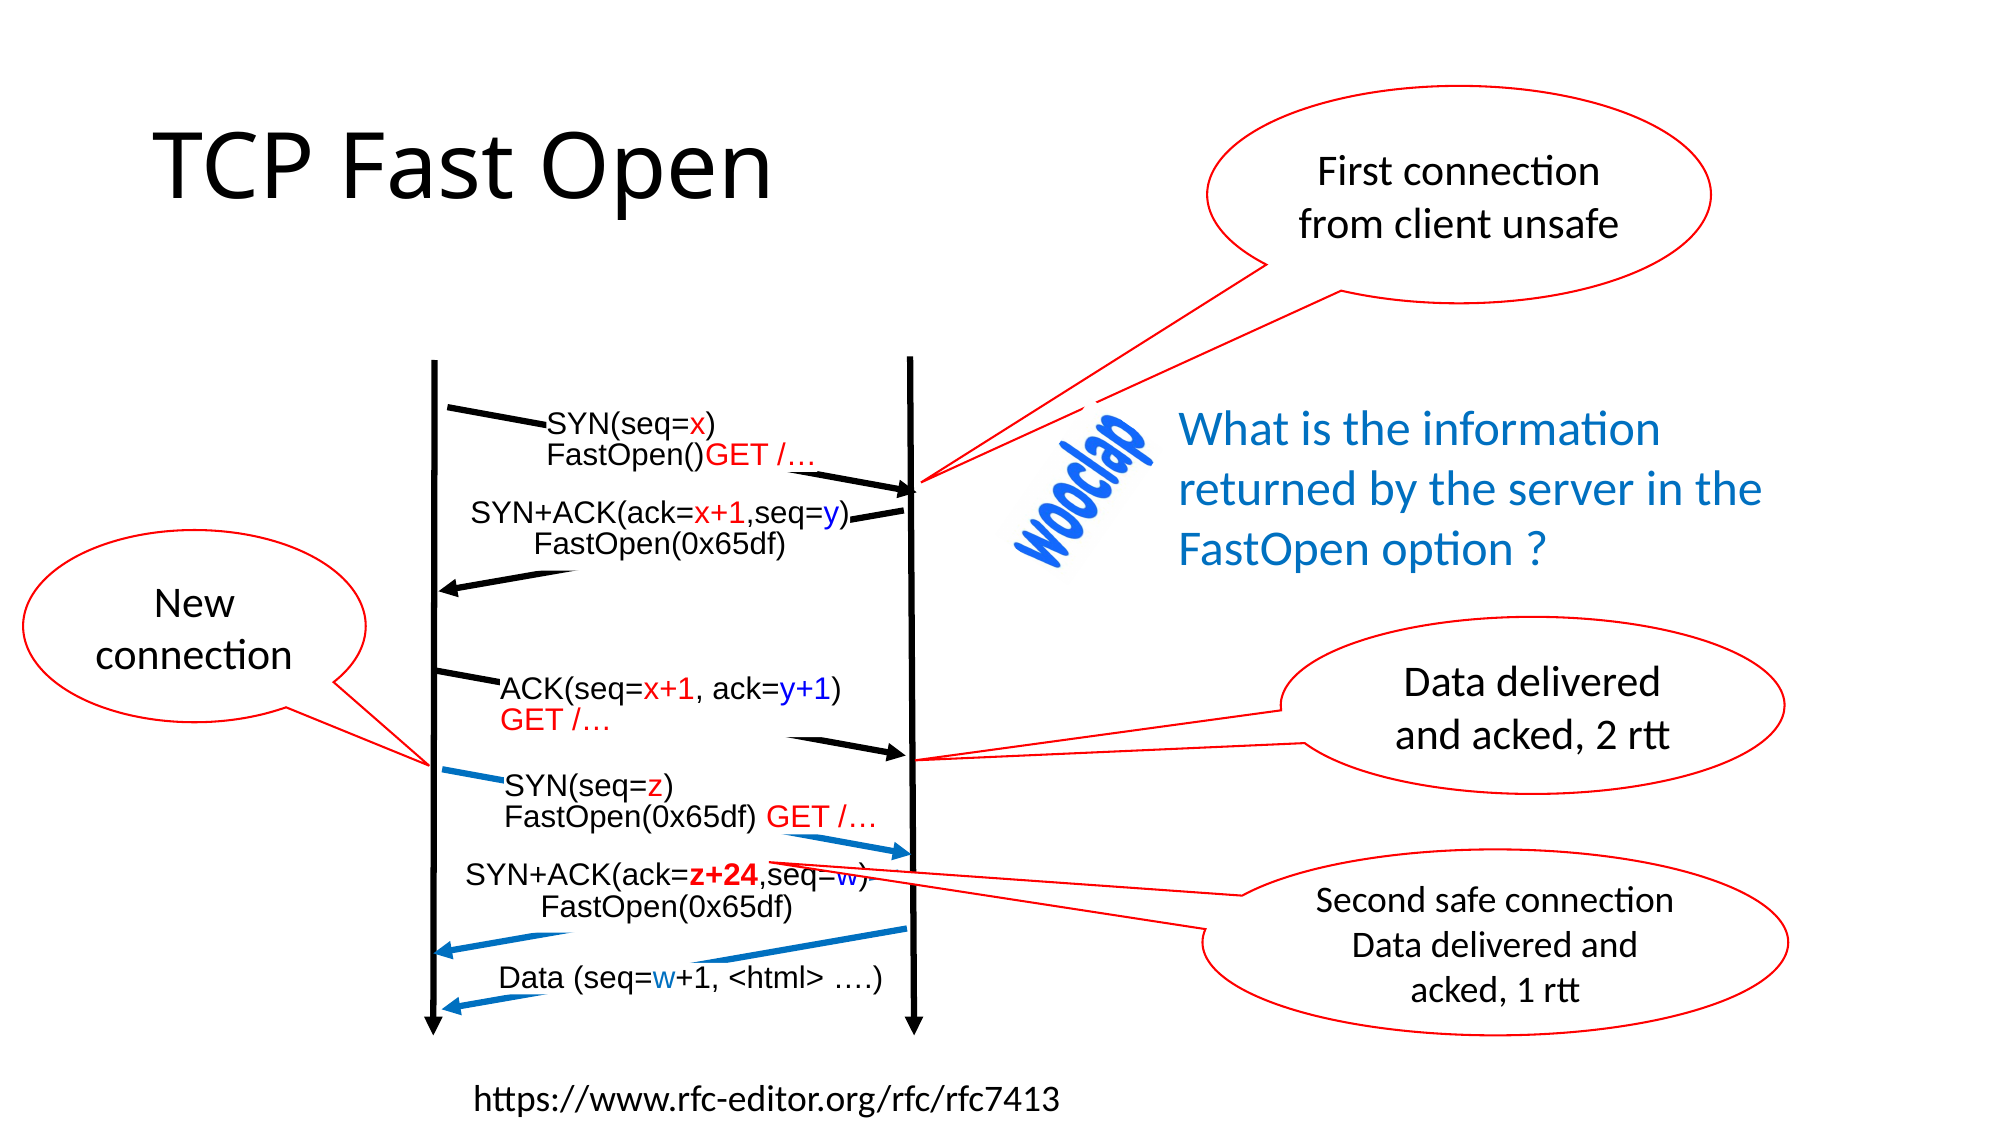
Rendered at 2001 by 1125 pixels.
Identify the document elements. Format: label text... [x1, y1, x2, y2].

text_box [442, 769, 912, 855]
text_box Data (seq=w+1, <html> ….) [498, 962, 884, 995]
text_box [436, 670, 906, 756]
text_box Second safe connection Data delivered and acked, 1 rtt [899, 848, 1790, 1037]
text_box https://www.rfc-editor.org/rfc/rfc7413 [458, 1066, 1460, 1125]
text_box New connection [22, 528, 430, 767]
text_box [438, 497, 904, 592]
text_box Data delivered and acked, 2 rtt [914, 615, 1786, 795]
title TCP Fast Open [137, 59, 1863, 278]
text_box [447, 407, 917, 493]
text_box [433, 859, 899, 954]
picture [996, 399, 1162, 584]
text_box [427, 954, 440, 1036]
text_box First connection from client unsafe [920, 84, 1713, 484]
text_box [907, 886, 921, 1036]
text_box [441, 995, 525, 1014]
text_box What is the information returned by the server in the FastOpen option ? [1163, 387, 1788, 583]
